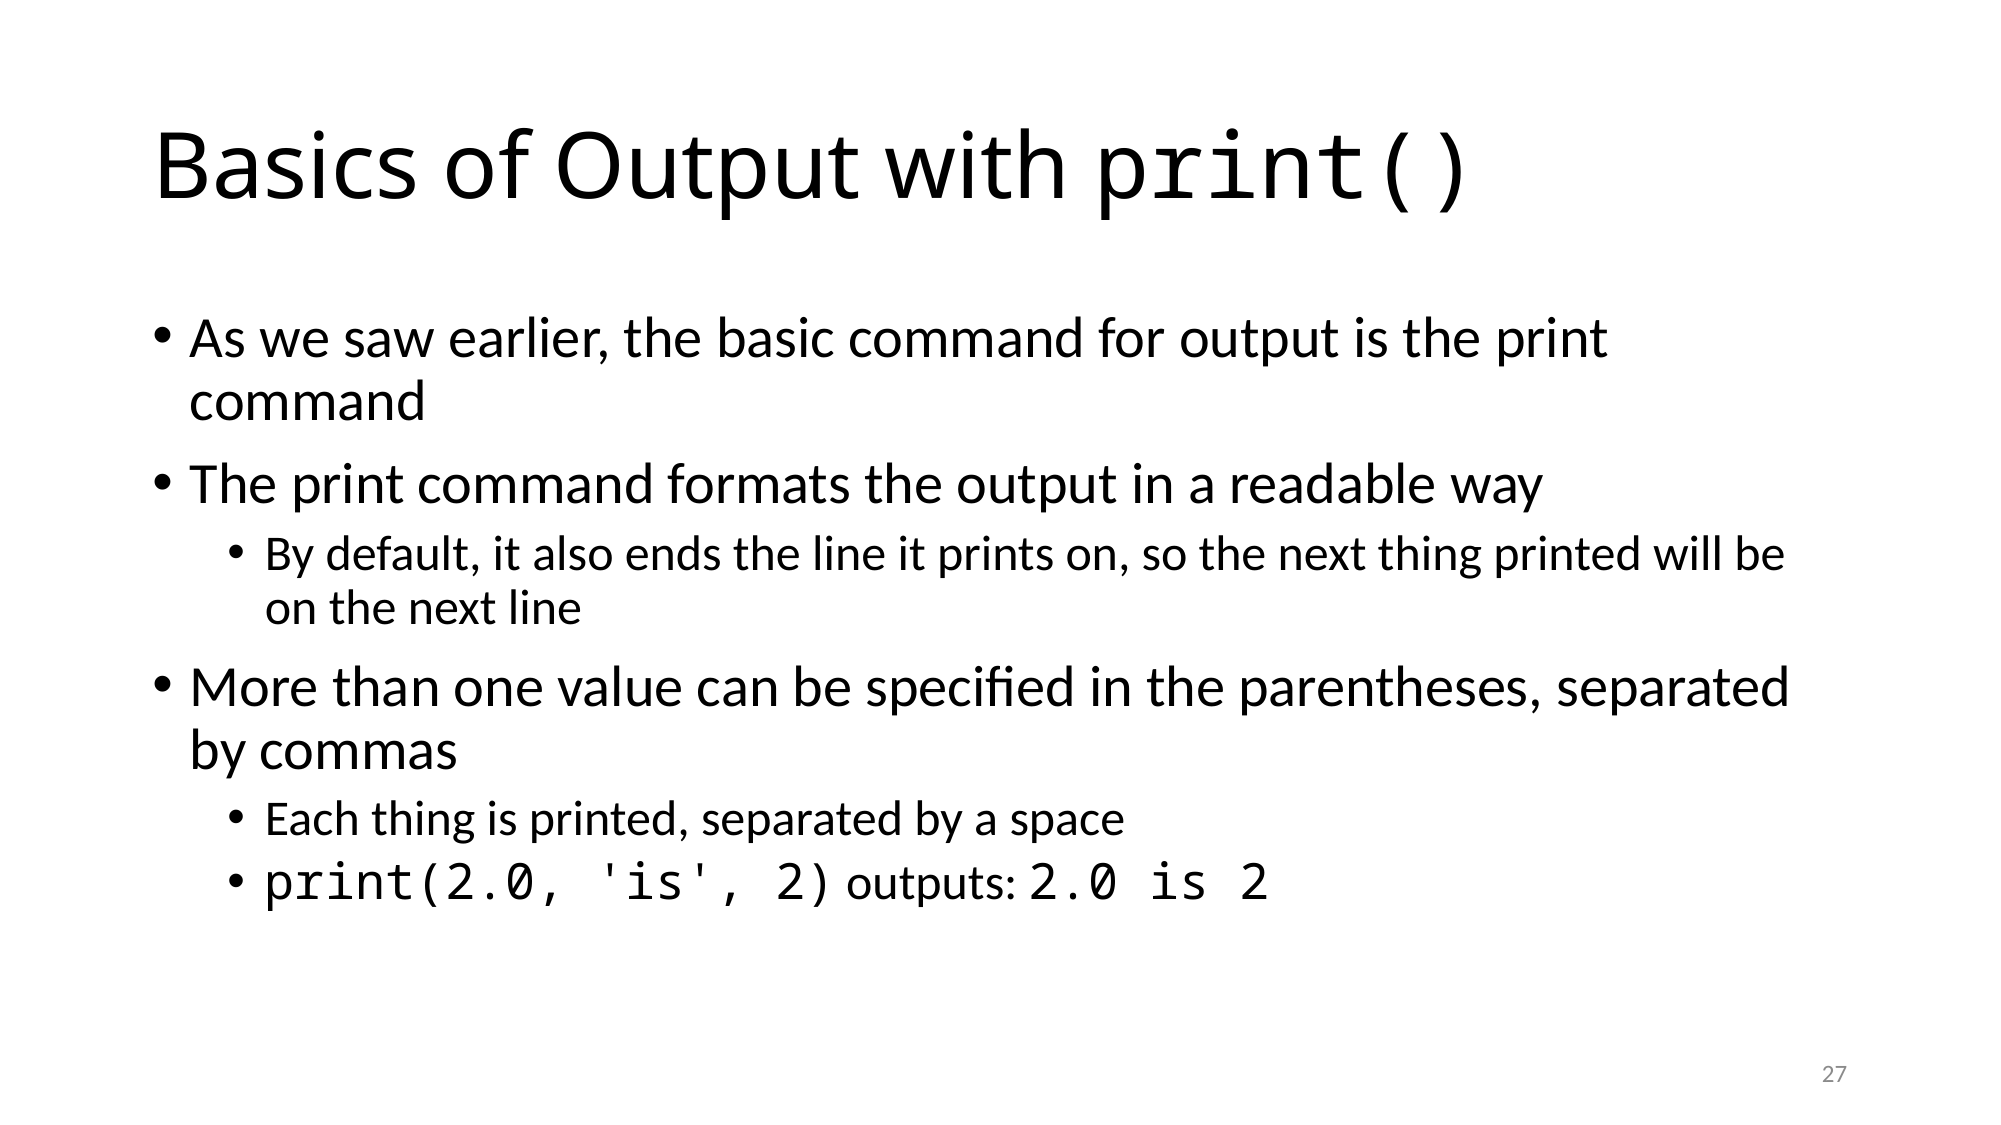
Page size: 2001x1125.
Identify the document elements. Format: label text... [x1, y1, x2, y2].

slide_number 27 [1412, 1042, 1863, 1103]
list As we saw earlier, the basic command for output is the print command The print command formats the output in a readable way By default, it also ends the line it prints on, so the next thing printed will be on the next line More than one value can be specified in the parentheses, separated by commas Each thing is printed, separated by a space print(2.0, 'is', 2) outputs: 2.0 is 2 [137, 299, 1863, 1014]
title Basics of Output with print() [137, 59, 1863, 278]
